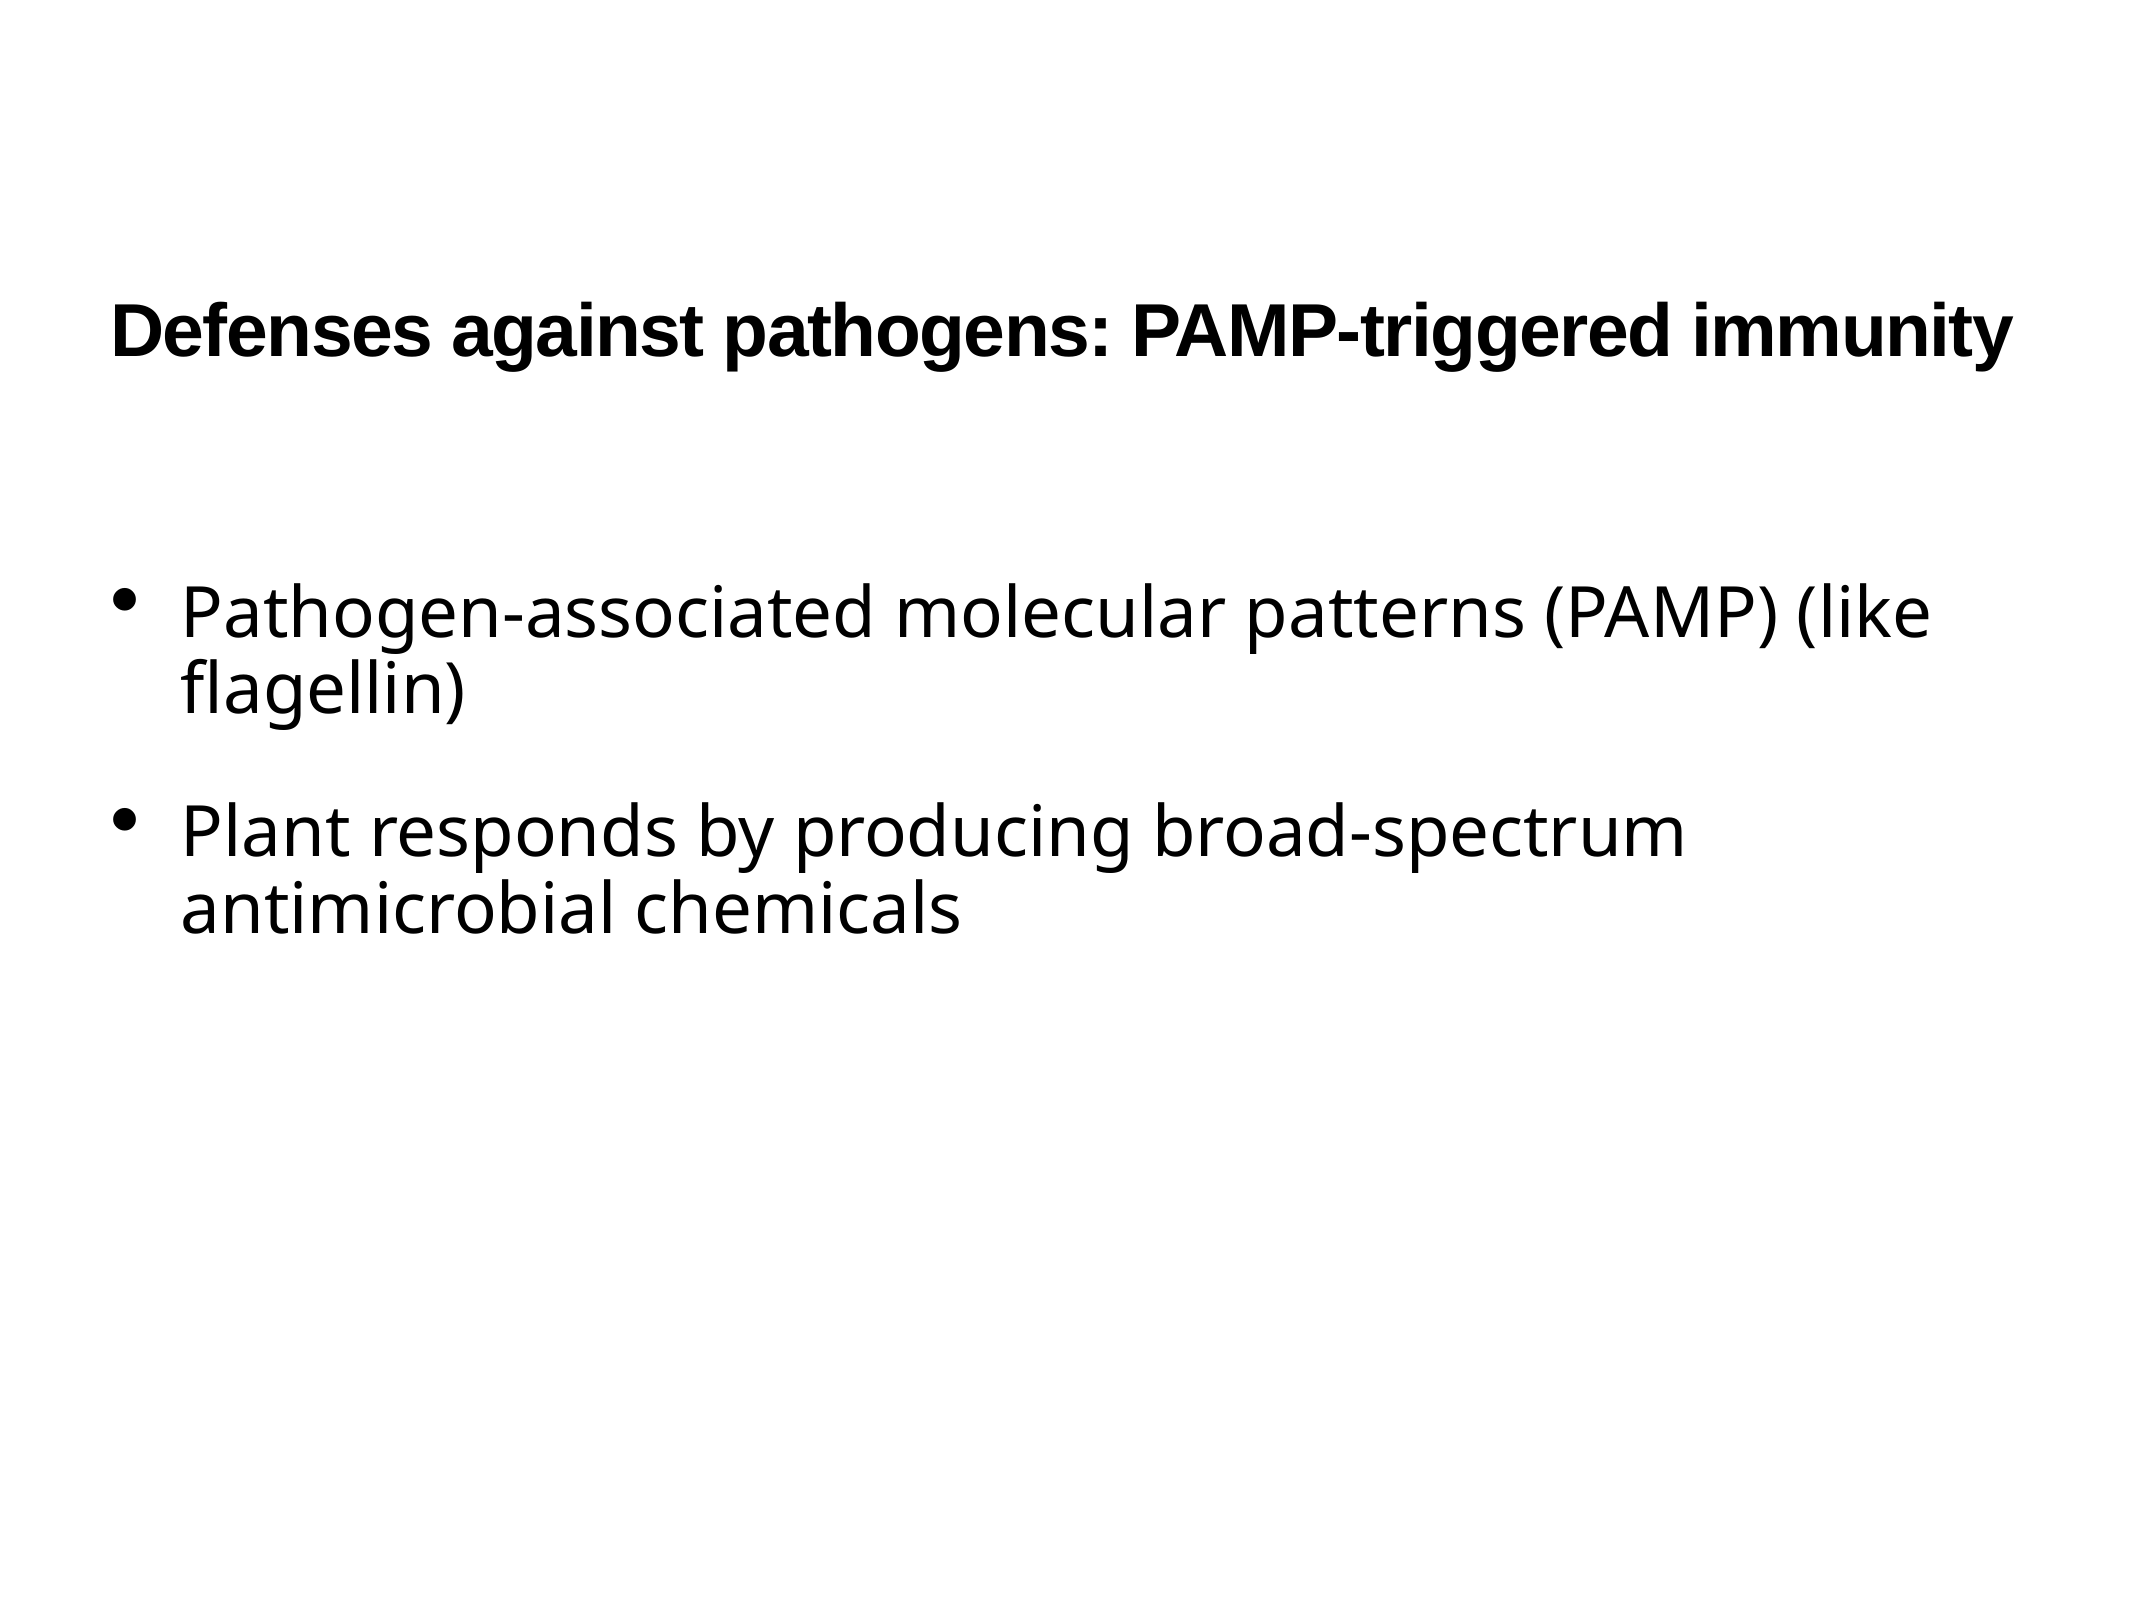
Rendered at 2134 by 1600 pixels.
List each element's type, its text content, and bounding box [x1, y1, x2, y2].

title Defenses against pathogens: PAMP-triggered immunity [104, 293, 2029, 421]
list Pathogen-associated molecular patterns (PAMP) (like flagellin) Plant responds by producing broad-spectrum antimicrobial chemicals [104, 571, 2029, 1295]
